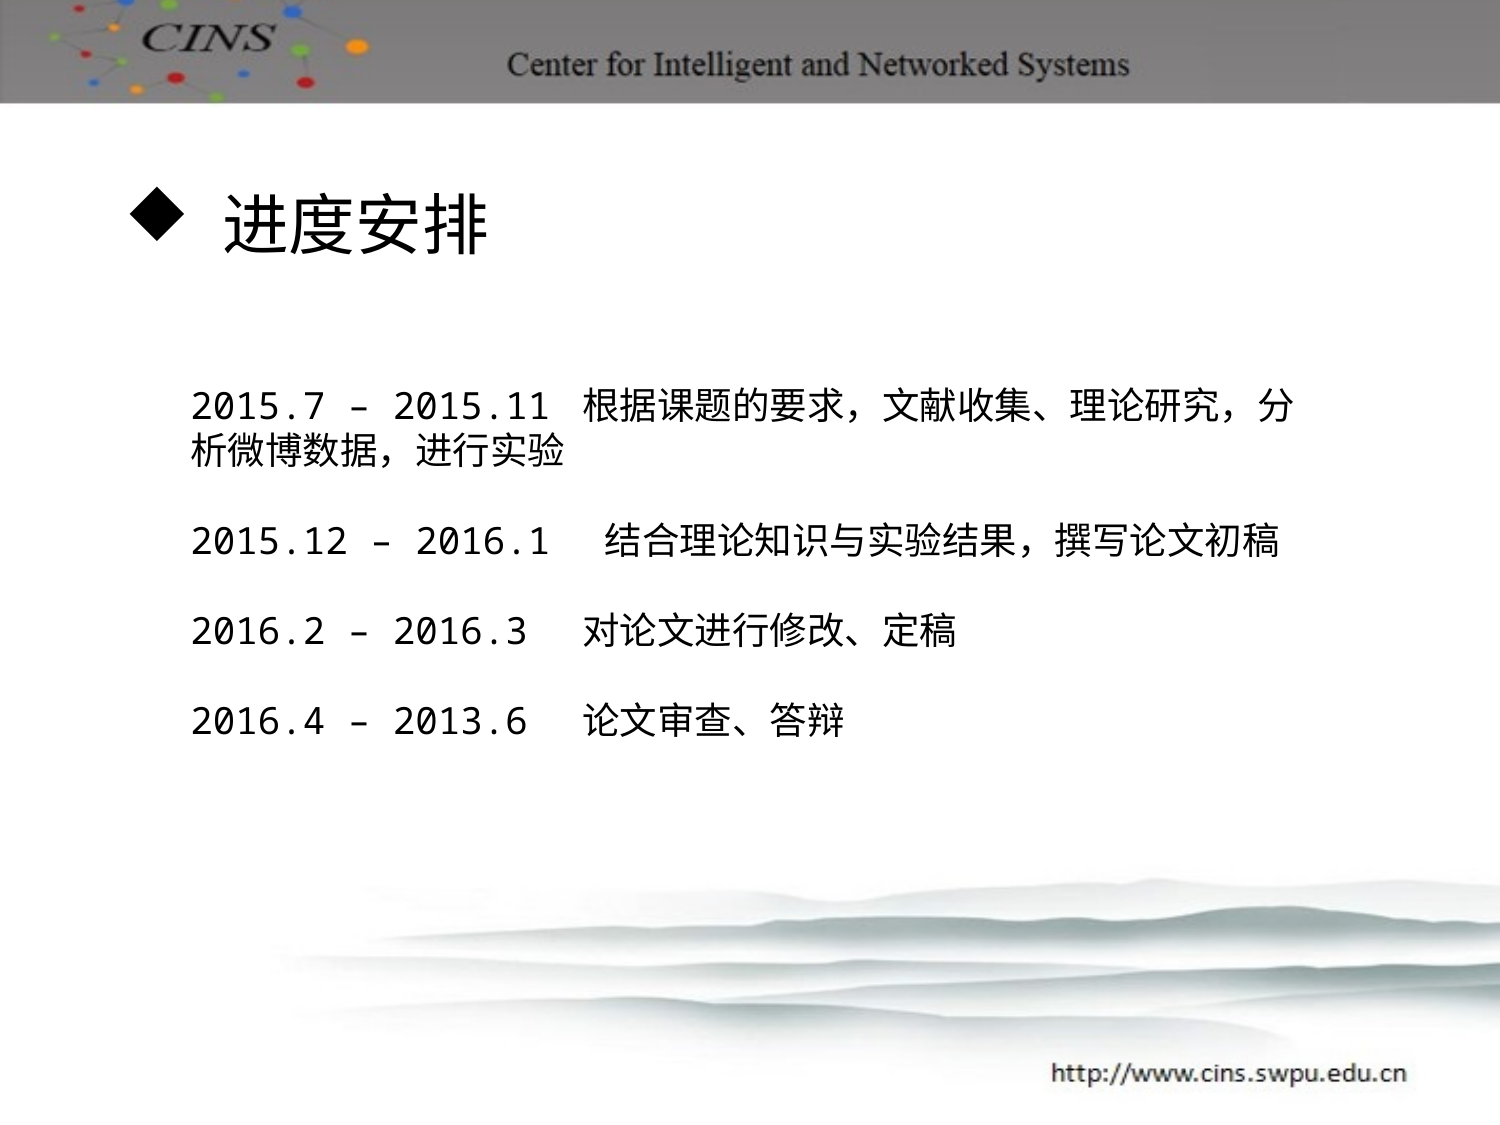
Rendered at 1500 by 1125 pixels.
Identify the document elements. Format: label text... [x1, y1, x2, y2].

picture [0, 0, 1500, 1125]
text_box 2015.7 – 2015.11 根据课题的要求，文献收集、理论研究，分析微博数据，进行实验 2015.12 – 2016.1 结合理论知识与实验结果，撰写论文初稿 2016.2 – 2016.3 对论文进行修改、定稿 2016.4 – 2013.6 论文审查、答辩 [175, 374, 1313, 975]
text_box 进度安排 [70, 175, 821, 271]
